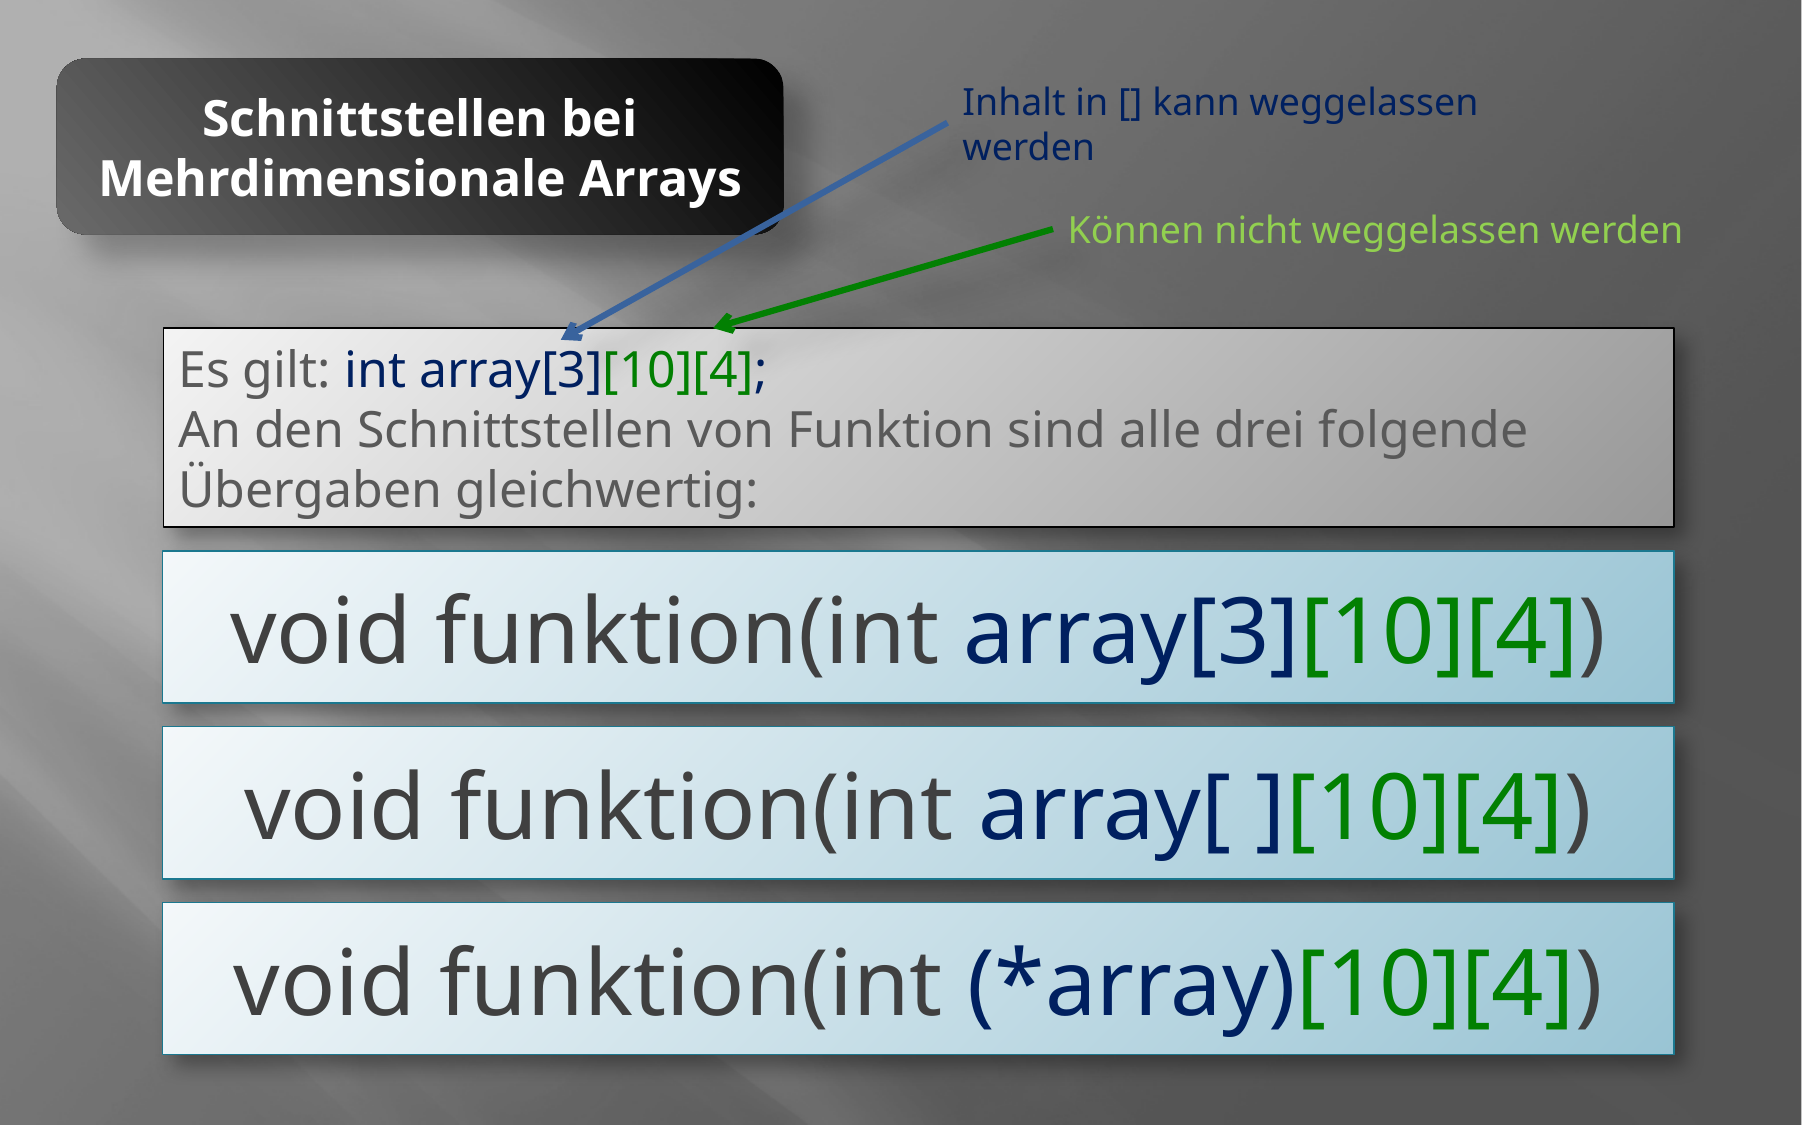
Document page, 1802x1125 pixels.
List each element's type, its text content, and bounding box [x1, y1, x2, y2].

text_box Können nicht weggelassen werden [1053, 199, 1710, 259]
text_box void funktion(int array[ ][10][4]) [162, 726, 1675, 880]
text_box Schnittstellen bei Mehrdimensionale Arrays [56, 58, 784, 235]
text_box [712, 229, 1054, 329]
text_box void funktion(int (*array)[10][4]) [162, 902, 1675, 1055]
text_box void funktion(int array[3][10][4]) [162, 550, 1675, 704]
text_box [560, 100, 948, 341]
text_box Es gilt: int array[3][10][4]; An den Schnittstellen von Funktion sind alle drei folgende Übergaben gleichwertig: [163, 327, 1675, 528]
text_box Inhalt in [] kann weggelassen werden [947, 70, 1616, 175]
